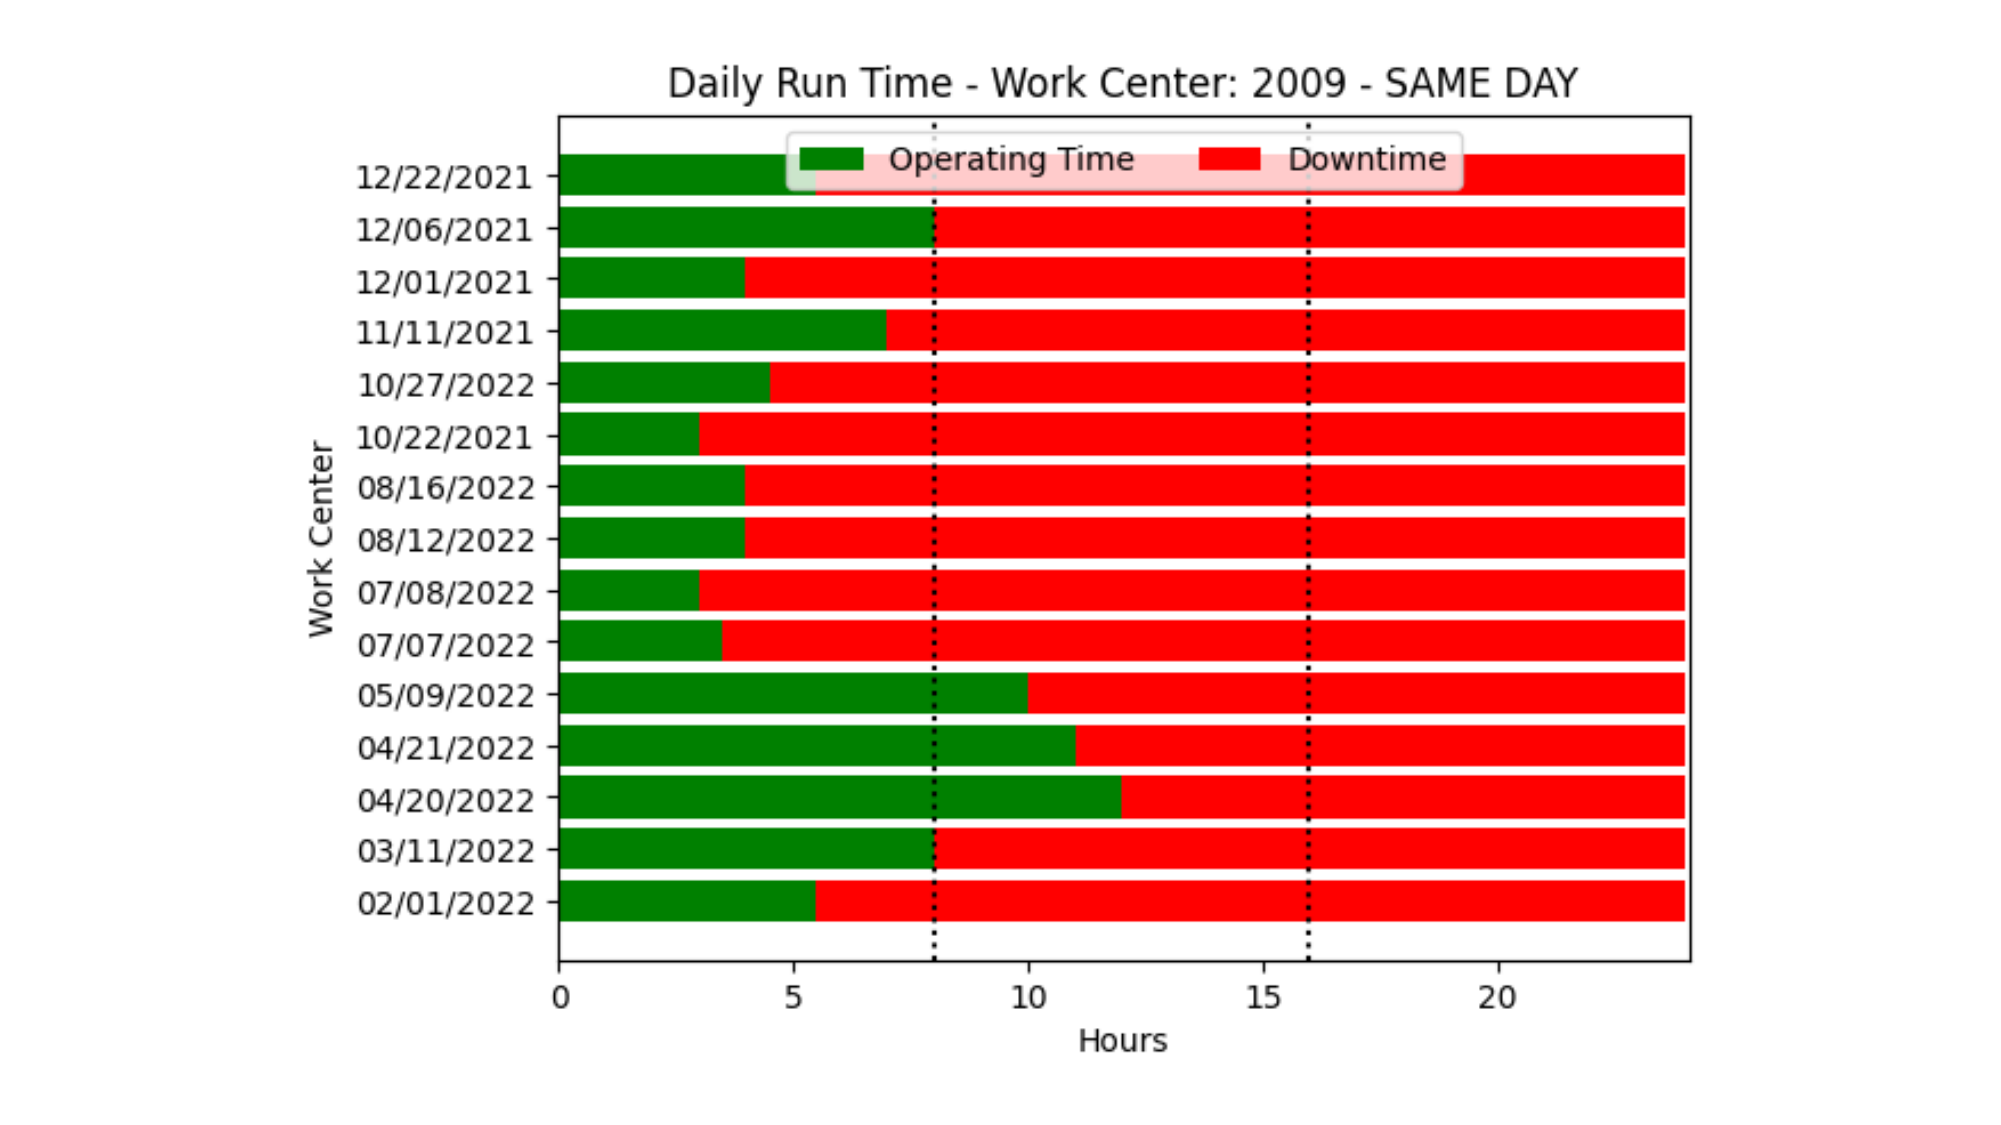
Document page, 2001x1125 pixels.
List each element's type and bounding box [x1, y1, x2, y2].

picture [287, 43, 1713, 1082]
